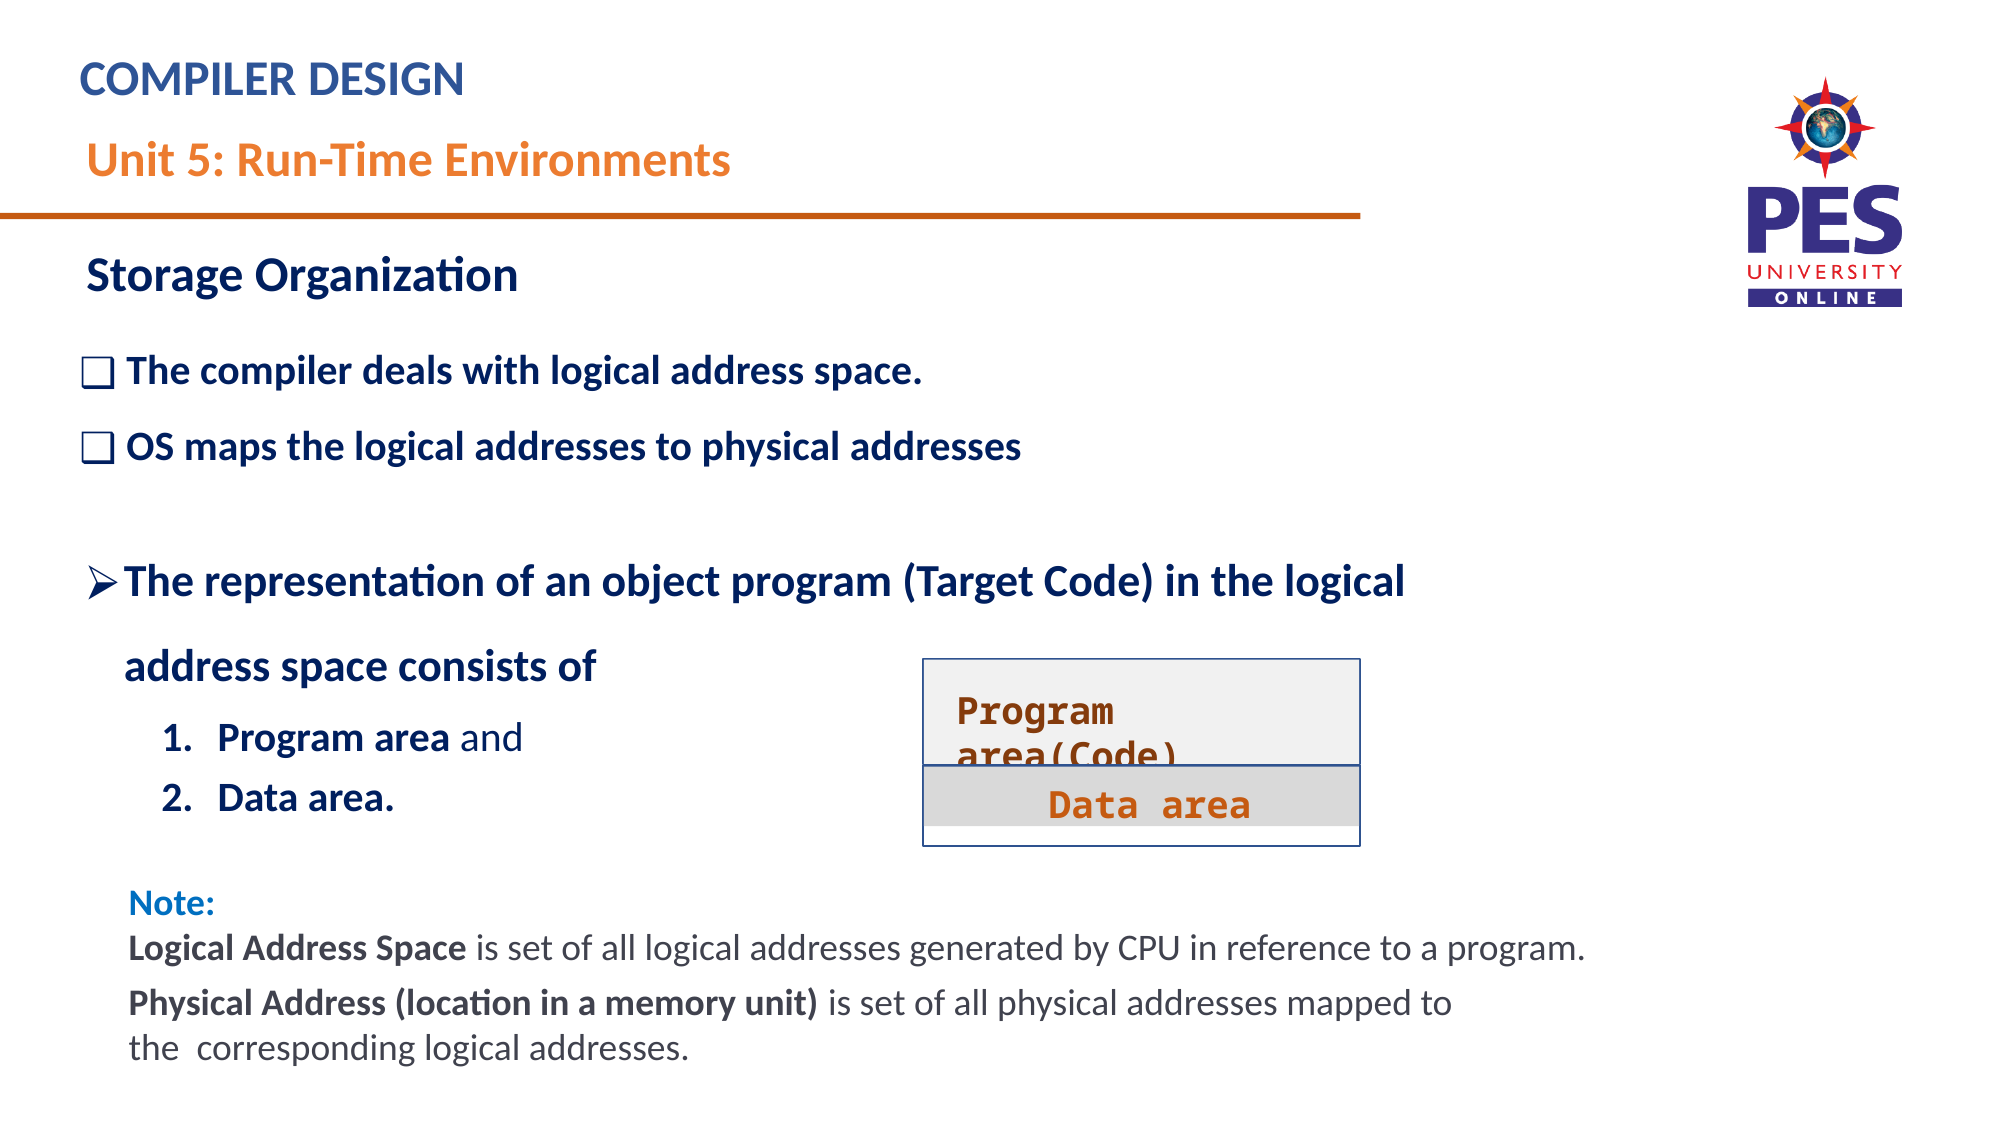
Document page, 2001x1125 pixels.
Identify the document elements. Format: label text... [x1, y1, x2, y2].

text_box [922, 765, 1361, 846]
text_box Data area [923, 766, 1360, 827]
text_box Note: Logical Address Space is set of all logical addresses generated by CPU in reference to a program. Physical Address (location in a memory unit) is set of all physical addresses mapped to the corresponding logical addresses. [126, 875, 1591, 1068]
text_box Program area(Code) [923, 659, 1360, 765]
text_box [0, 212, 77, 220]
title COMPILER DESIGN [77, 43, 468, 234]
picture [1748, 76, 1902, 307]
text_box Unit 5: Run-Time Environments Storage Organization The compiler deals with logical address space. OS maps the logical addresses to physical addresses The representation of an object program (Target Code) in the logical [77, 124, 1414, 606]
text_box address space consists of Program area and Data area. [121, 612, 601, 820]
